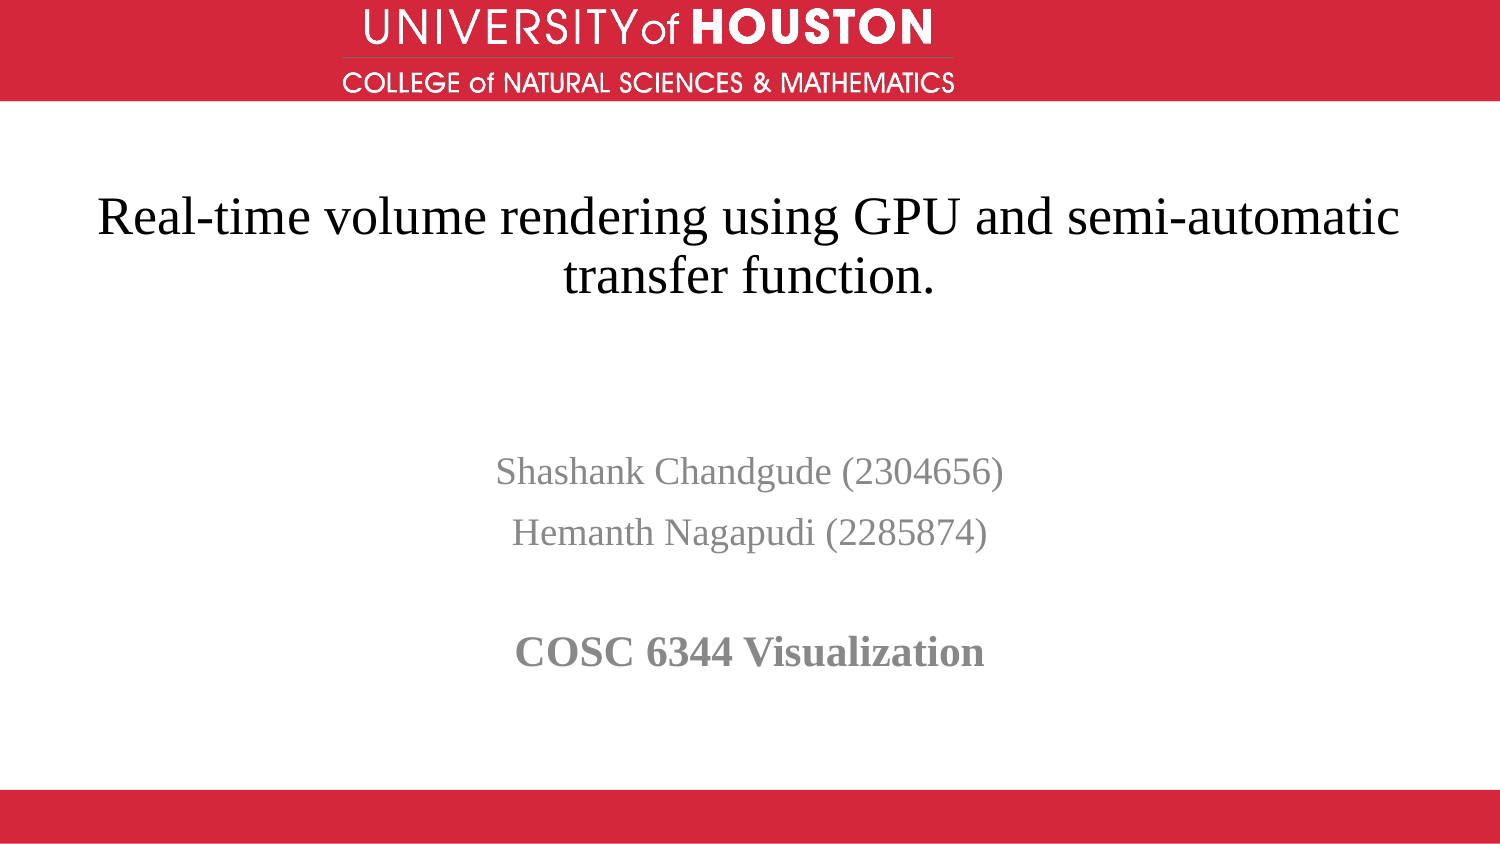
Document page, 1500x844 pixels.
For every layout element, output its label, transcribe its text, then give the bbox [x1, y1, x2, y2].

subtitle Shashank Chandgude (2304656) Hemanth Nagapudi (2285874) COSC 6344 Visualization [75, 443, 1425, 690]
title Real-time volume rendering using GPU and semi-automatic transfer function. [75, 149, 1425, 344]
picture [341, 8, 955, 94]
text_box [0, 789, 1500, 844]
text_box [0, 0, 1500, 102]
